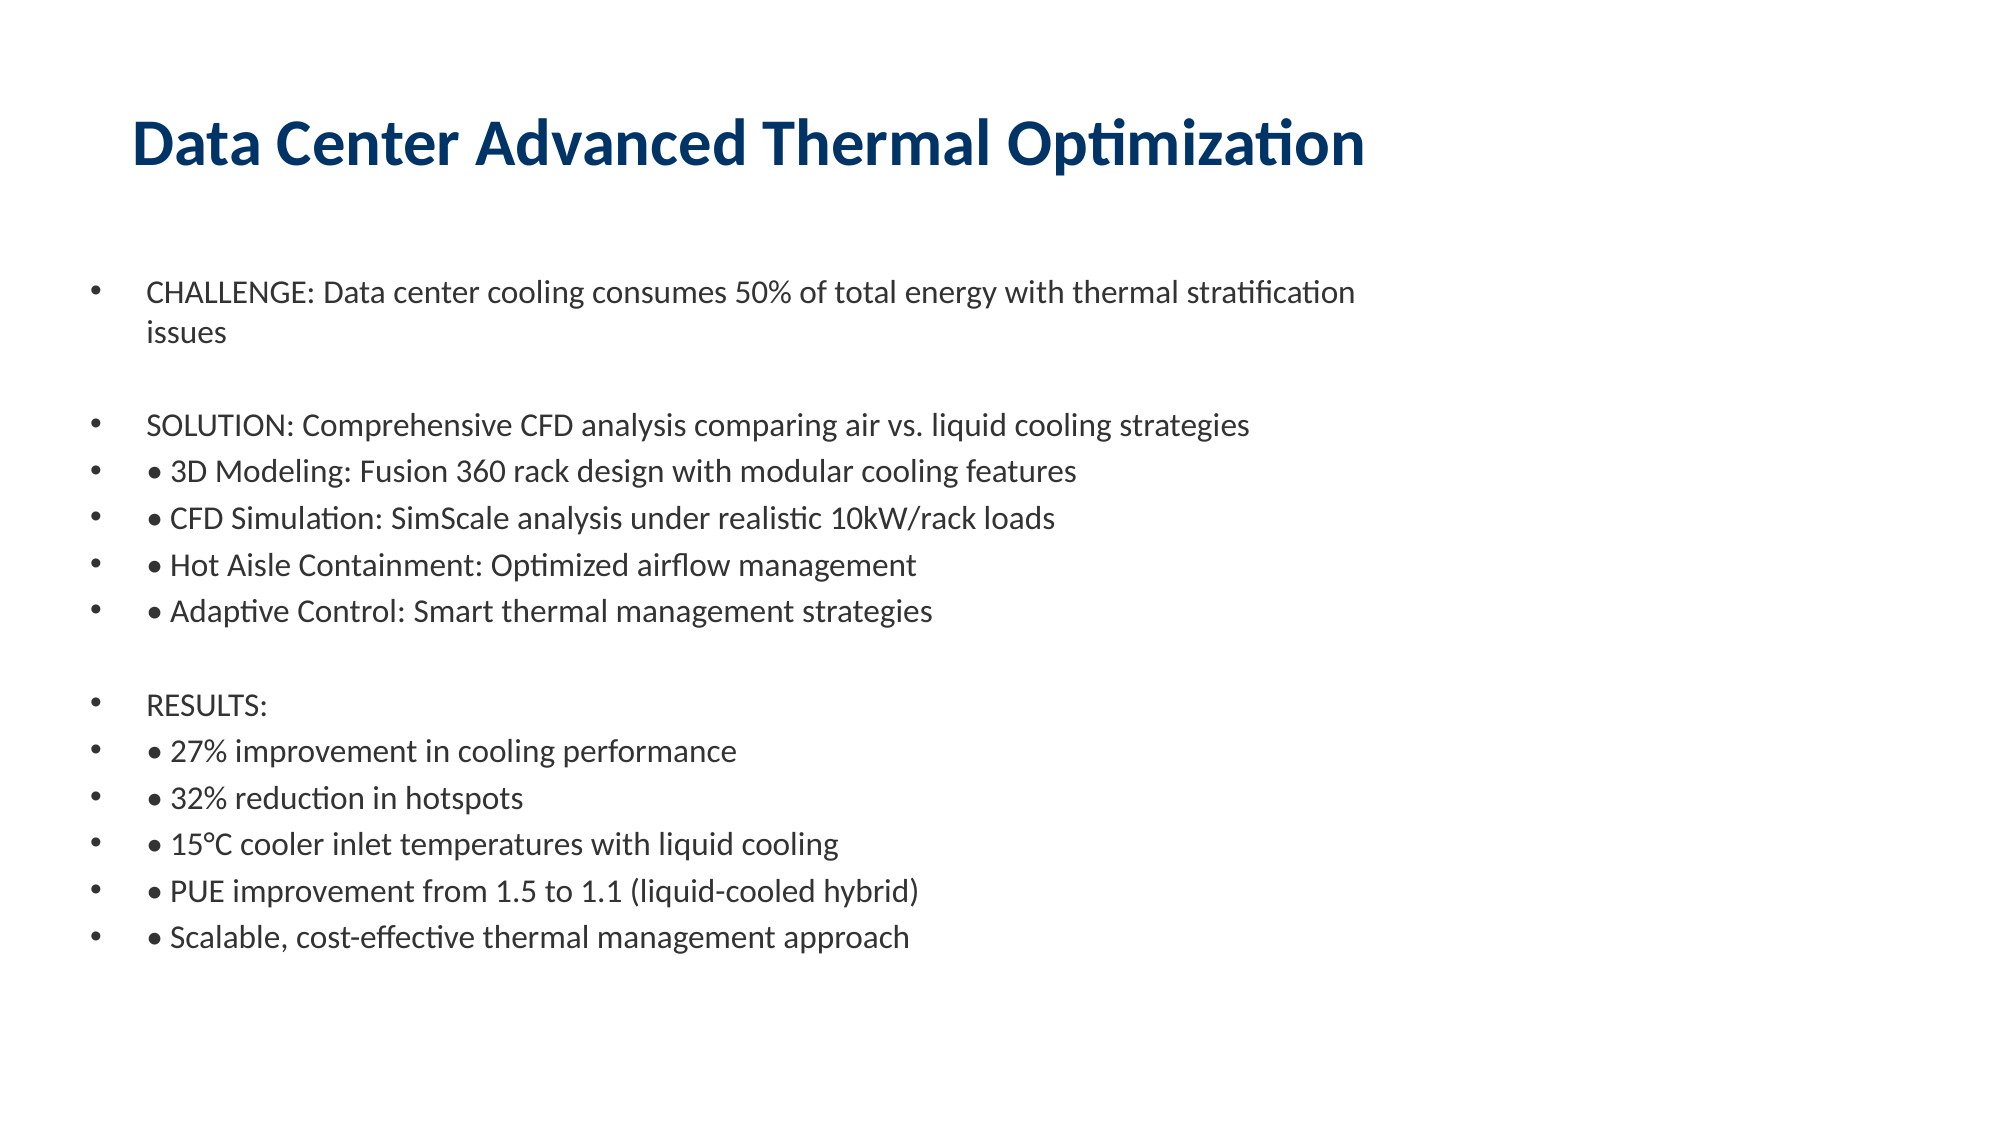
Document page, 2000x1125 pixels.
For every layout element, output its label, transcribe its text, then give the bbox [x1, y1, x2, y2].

list CHALLENGE: Data center cooling consumes 50% of total energy with thermal stratification issues SOLUTION: Comprehensive CFD analysis comparing air vs. liquid cooling strategies • 3D Modeling: Fusion 360 rack design with modular cooling features • CFD Simulation: SimScale analysis under realistic 10kW/rack loads • Hot Aisle Containment: Optimized airflow management • Adaptive Control: Smart thermal management strategies RESULTS: • 27% improvement in cooling performance • 32% reduction in hotspots • 15°C cooler inlet temperatures with liquid cooling • PUE improvement from 1.5 to 1.1 (liquid-cooled hybrid) • Scalable, cost-effective thermal management approach [75, 262, 1425, 1005]
title Data Center Advanced Thermal Optimization [75, 45, 1425, 233]
